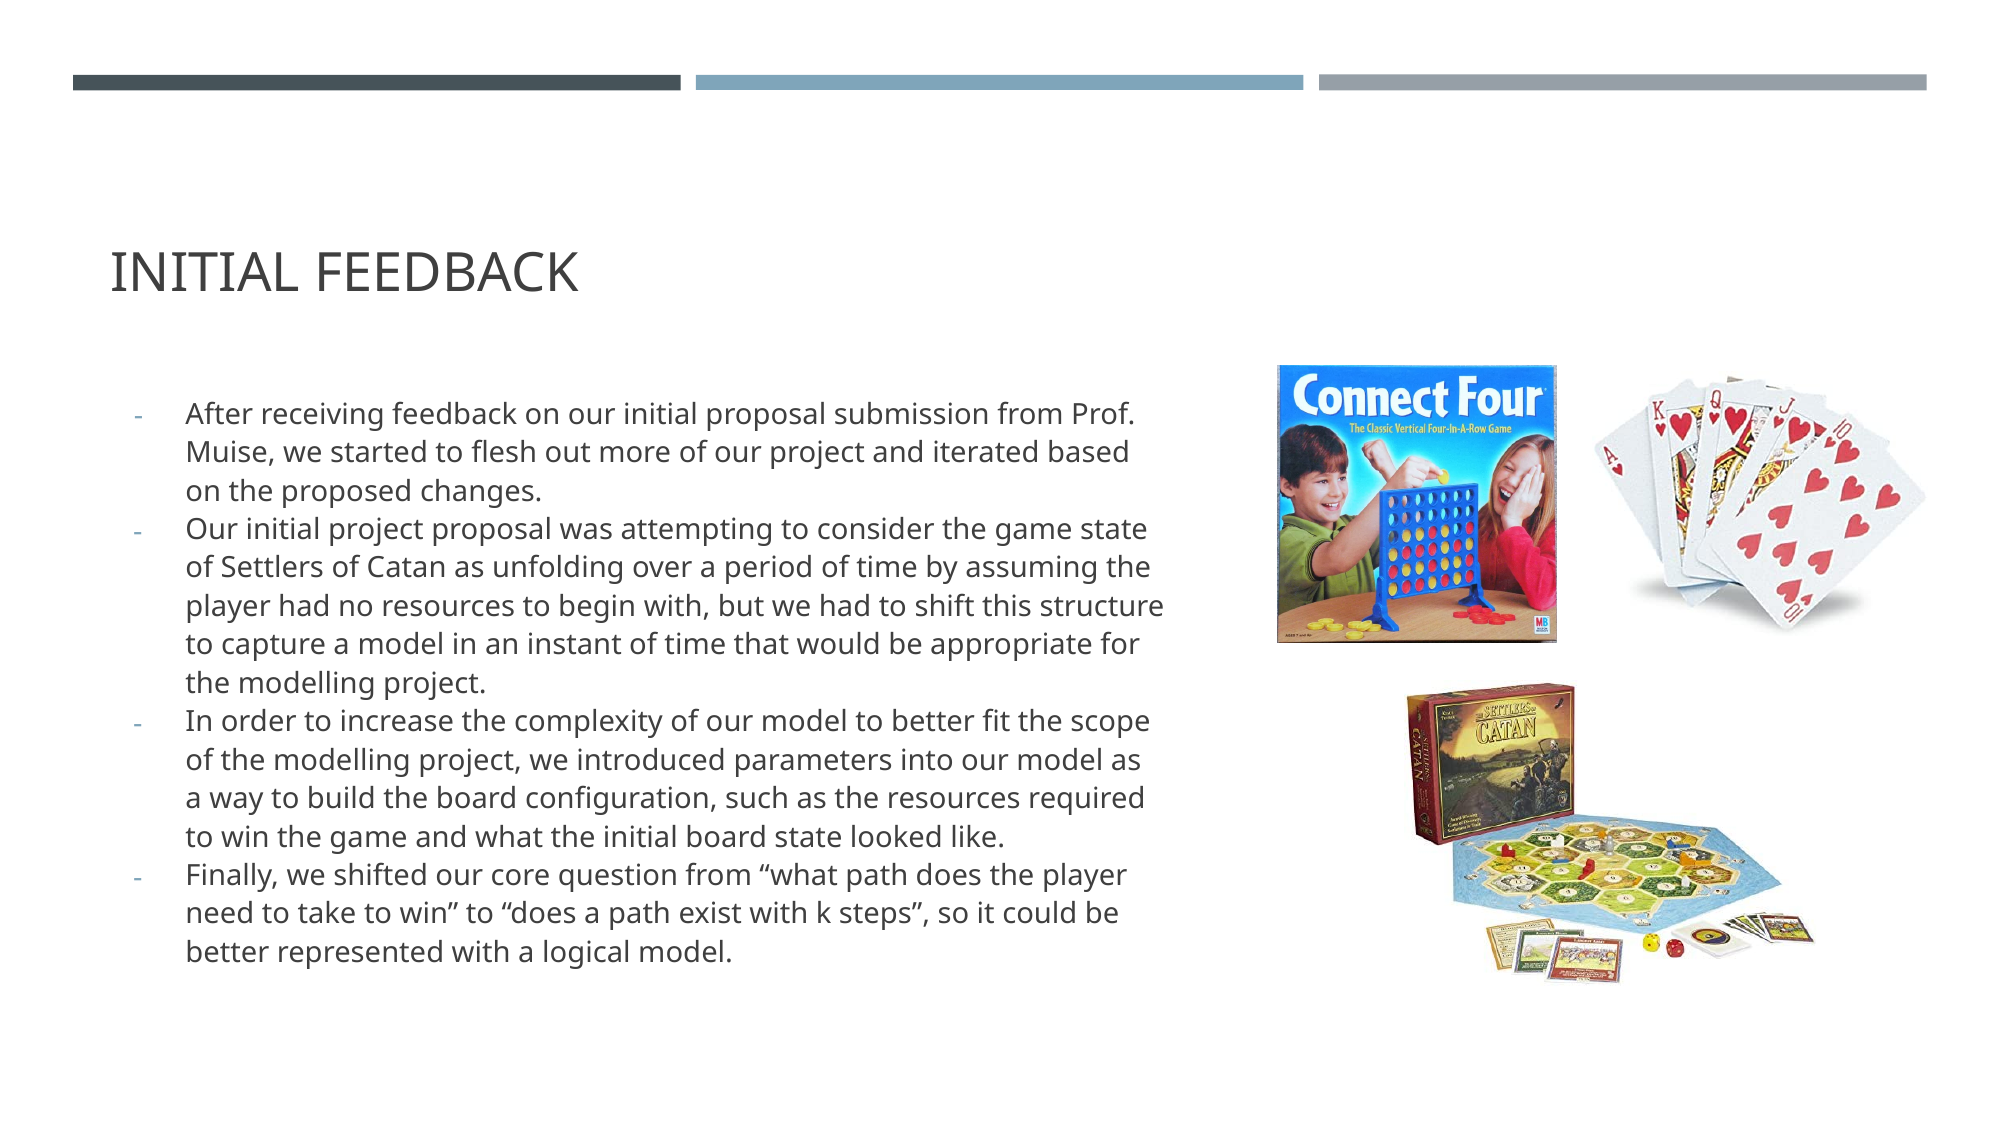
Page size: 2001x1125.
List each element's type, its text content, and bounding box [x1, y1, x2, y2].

picture [1404, 680, 1818, 987]
picture [1277, 364, 1557, 643]
list After receiving feedback on our initial proposal submission from Prof. Muise, we started to flesh out more of our project and iterated based on the proposed changes. Our initial project proposal was attempting to consider the game state of Settlers of Catan as unfolding over a period of time by assuming the player had no resources to begin with, but we had to shift this structure to capture a model in an instant of time that would be appropriate for the modelling project. In order to increase the complexity of our model to better fit the scope of the modelling project, we introduced parameters into our model as a way to build the board configuration, such as the resources required to win the game and what the initial board state looked like. Finally, we shifted our core question from “what path does the player need to take to win” to “does a path exist with k steps”, so it could be better represented with a logical model. [95, 383, 1181, 981]
picture [1591, 371, 1928, 636]
title INITIAL FEEDBACK [95, 115, 1905, 311]
